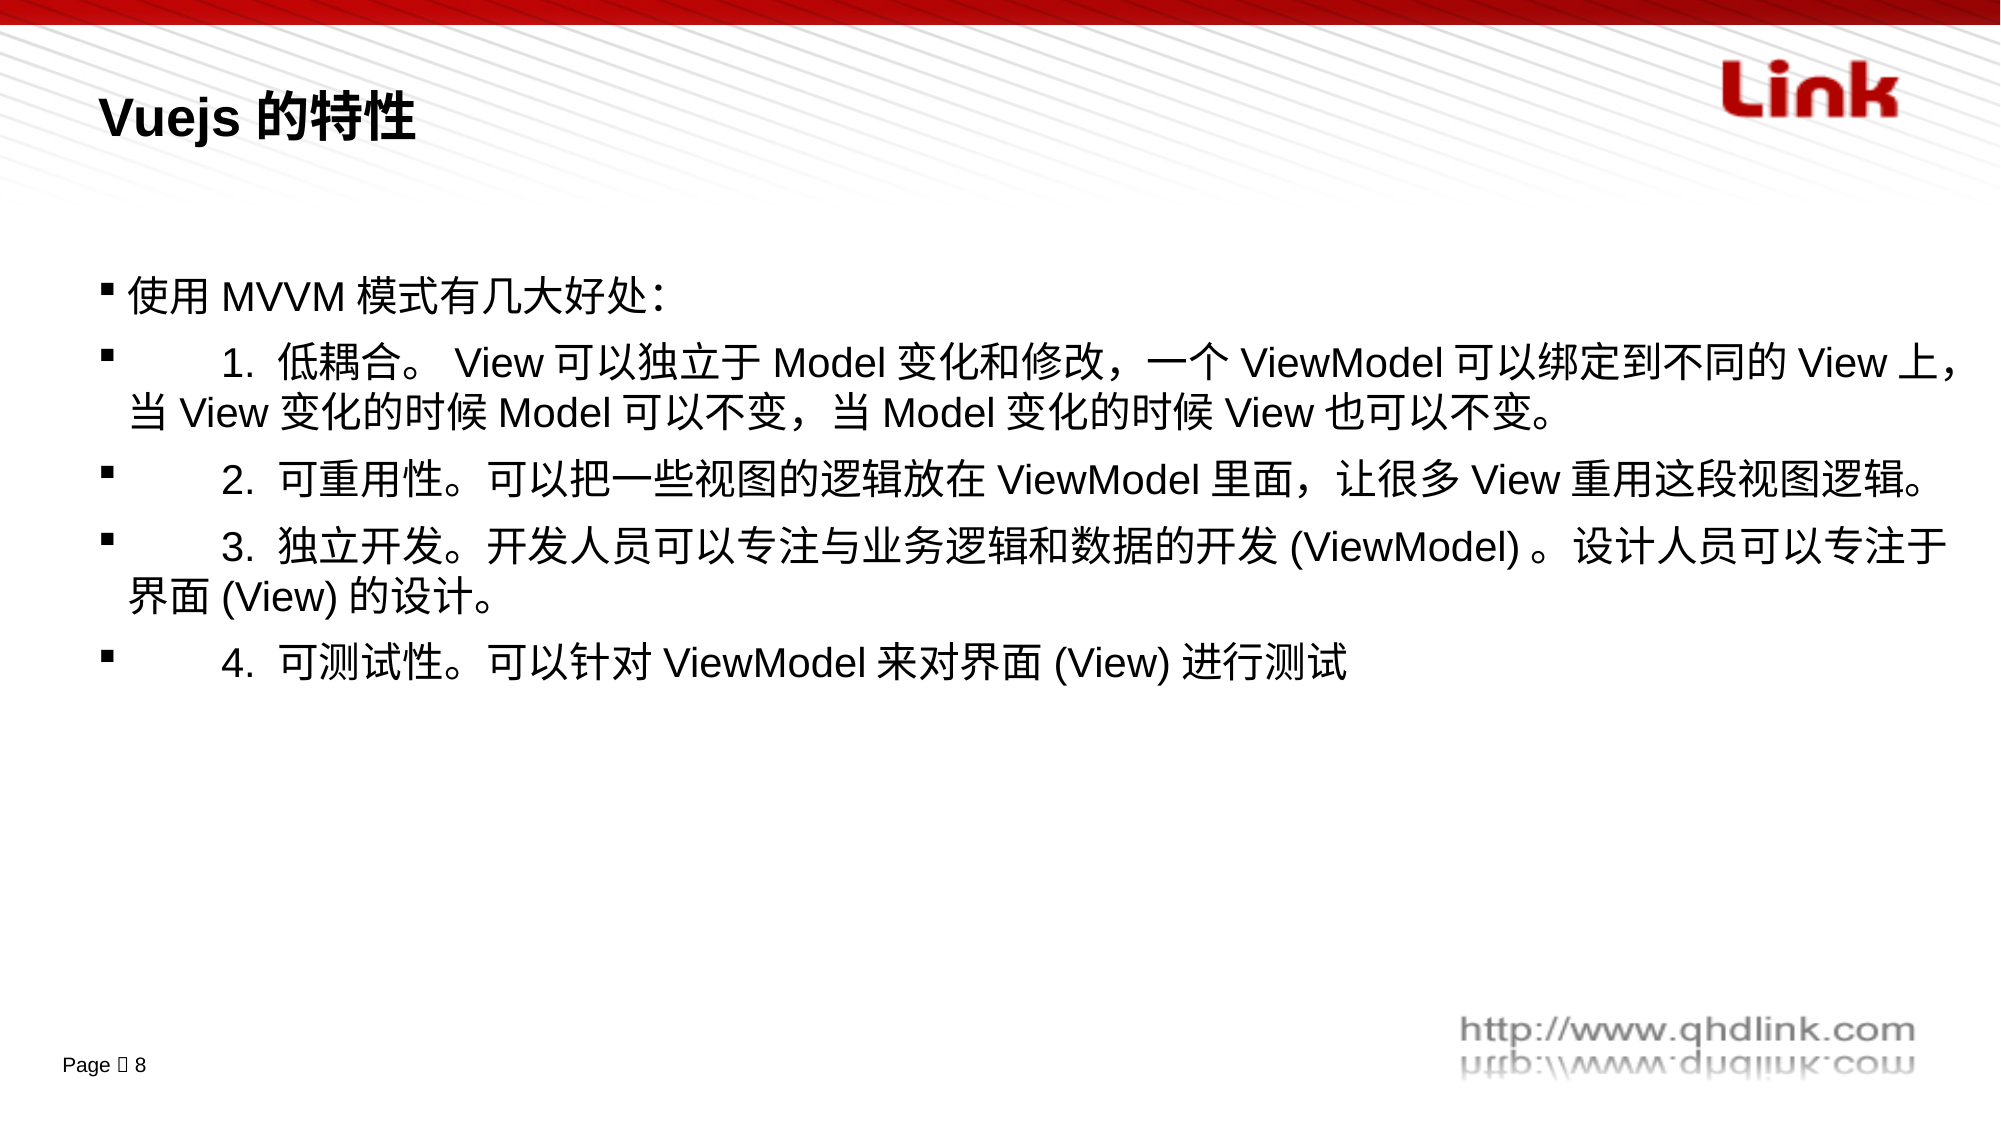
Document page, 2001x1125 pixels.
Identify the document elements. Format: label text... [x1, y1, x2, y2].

picture [0, 0, 2001, 1125]
list 使用MVVM模式有几大好处： 1. 低耦合。View可以独立于Model变化和修改，一个ViewModel可以绑定到不同的View上，当View变化的时候Model可以不变，当Model变化的时候View也可以不变。 2. 可重用性。可以把一些视图的逻辑放在ViewModel里面，让很多View重用这段视图逻辑。 3. 独立开发。开发人员可以专注与业务逻辑和数据的开发(ViewModel)。设计人员可以专注于界面(View)的设计。 4. 可测试性。可以针对ViewModel来对界面(View)进行测试 [97, 269, 1963, 977]
title Vuejs的特性 [98, 82, 1654, 189]
